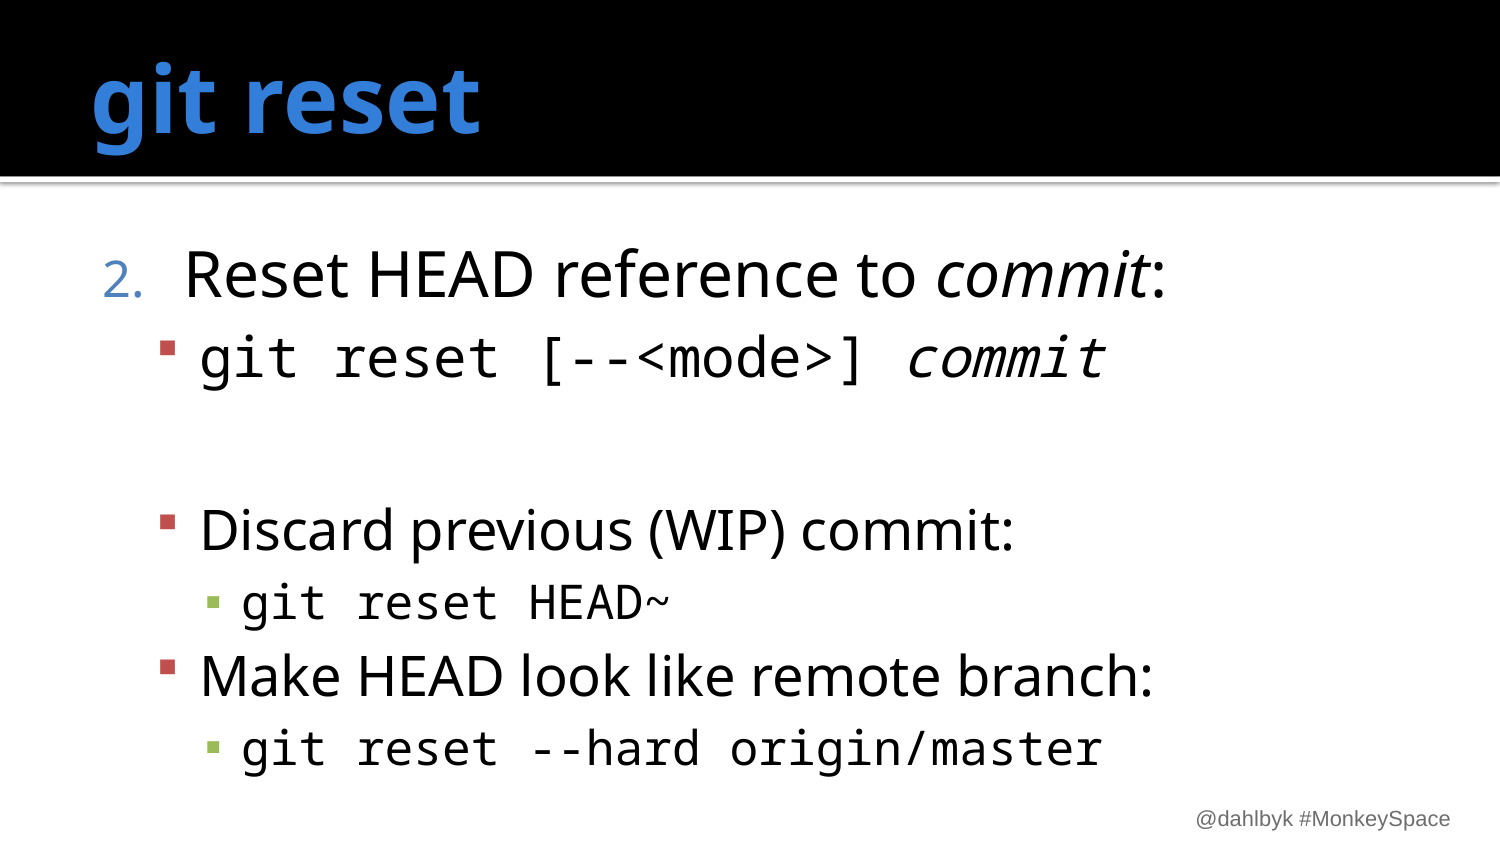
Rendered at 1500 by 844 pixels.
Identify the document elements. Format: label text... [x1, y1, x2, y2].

title git reset [75, 19, 1425, 174]
list Reset HEAD reference to commit: git reset [--<mode>] commit Discard previous (WIP) commit: git reset HEAD~ Make HEAD look like remote branch: git reset --hard origin/master [75, 218, 1425, 788]
slide_number @dahlbyk #MonkeySpace [1074, 796, 1467, 831]
